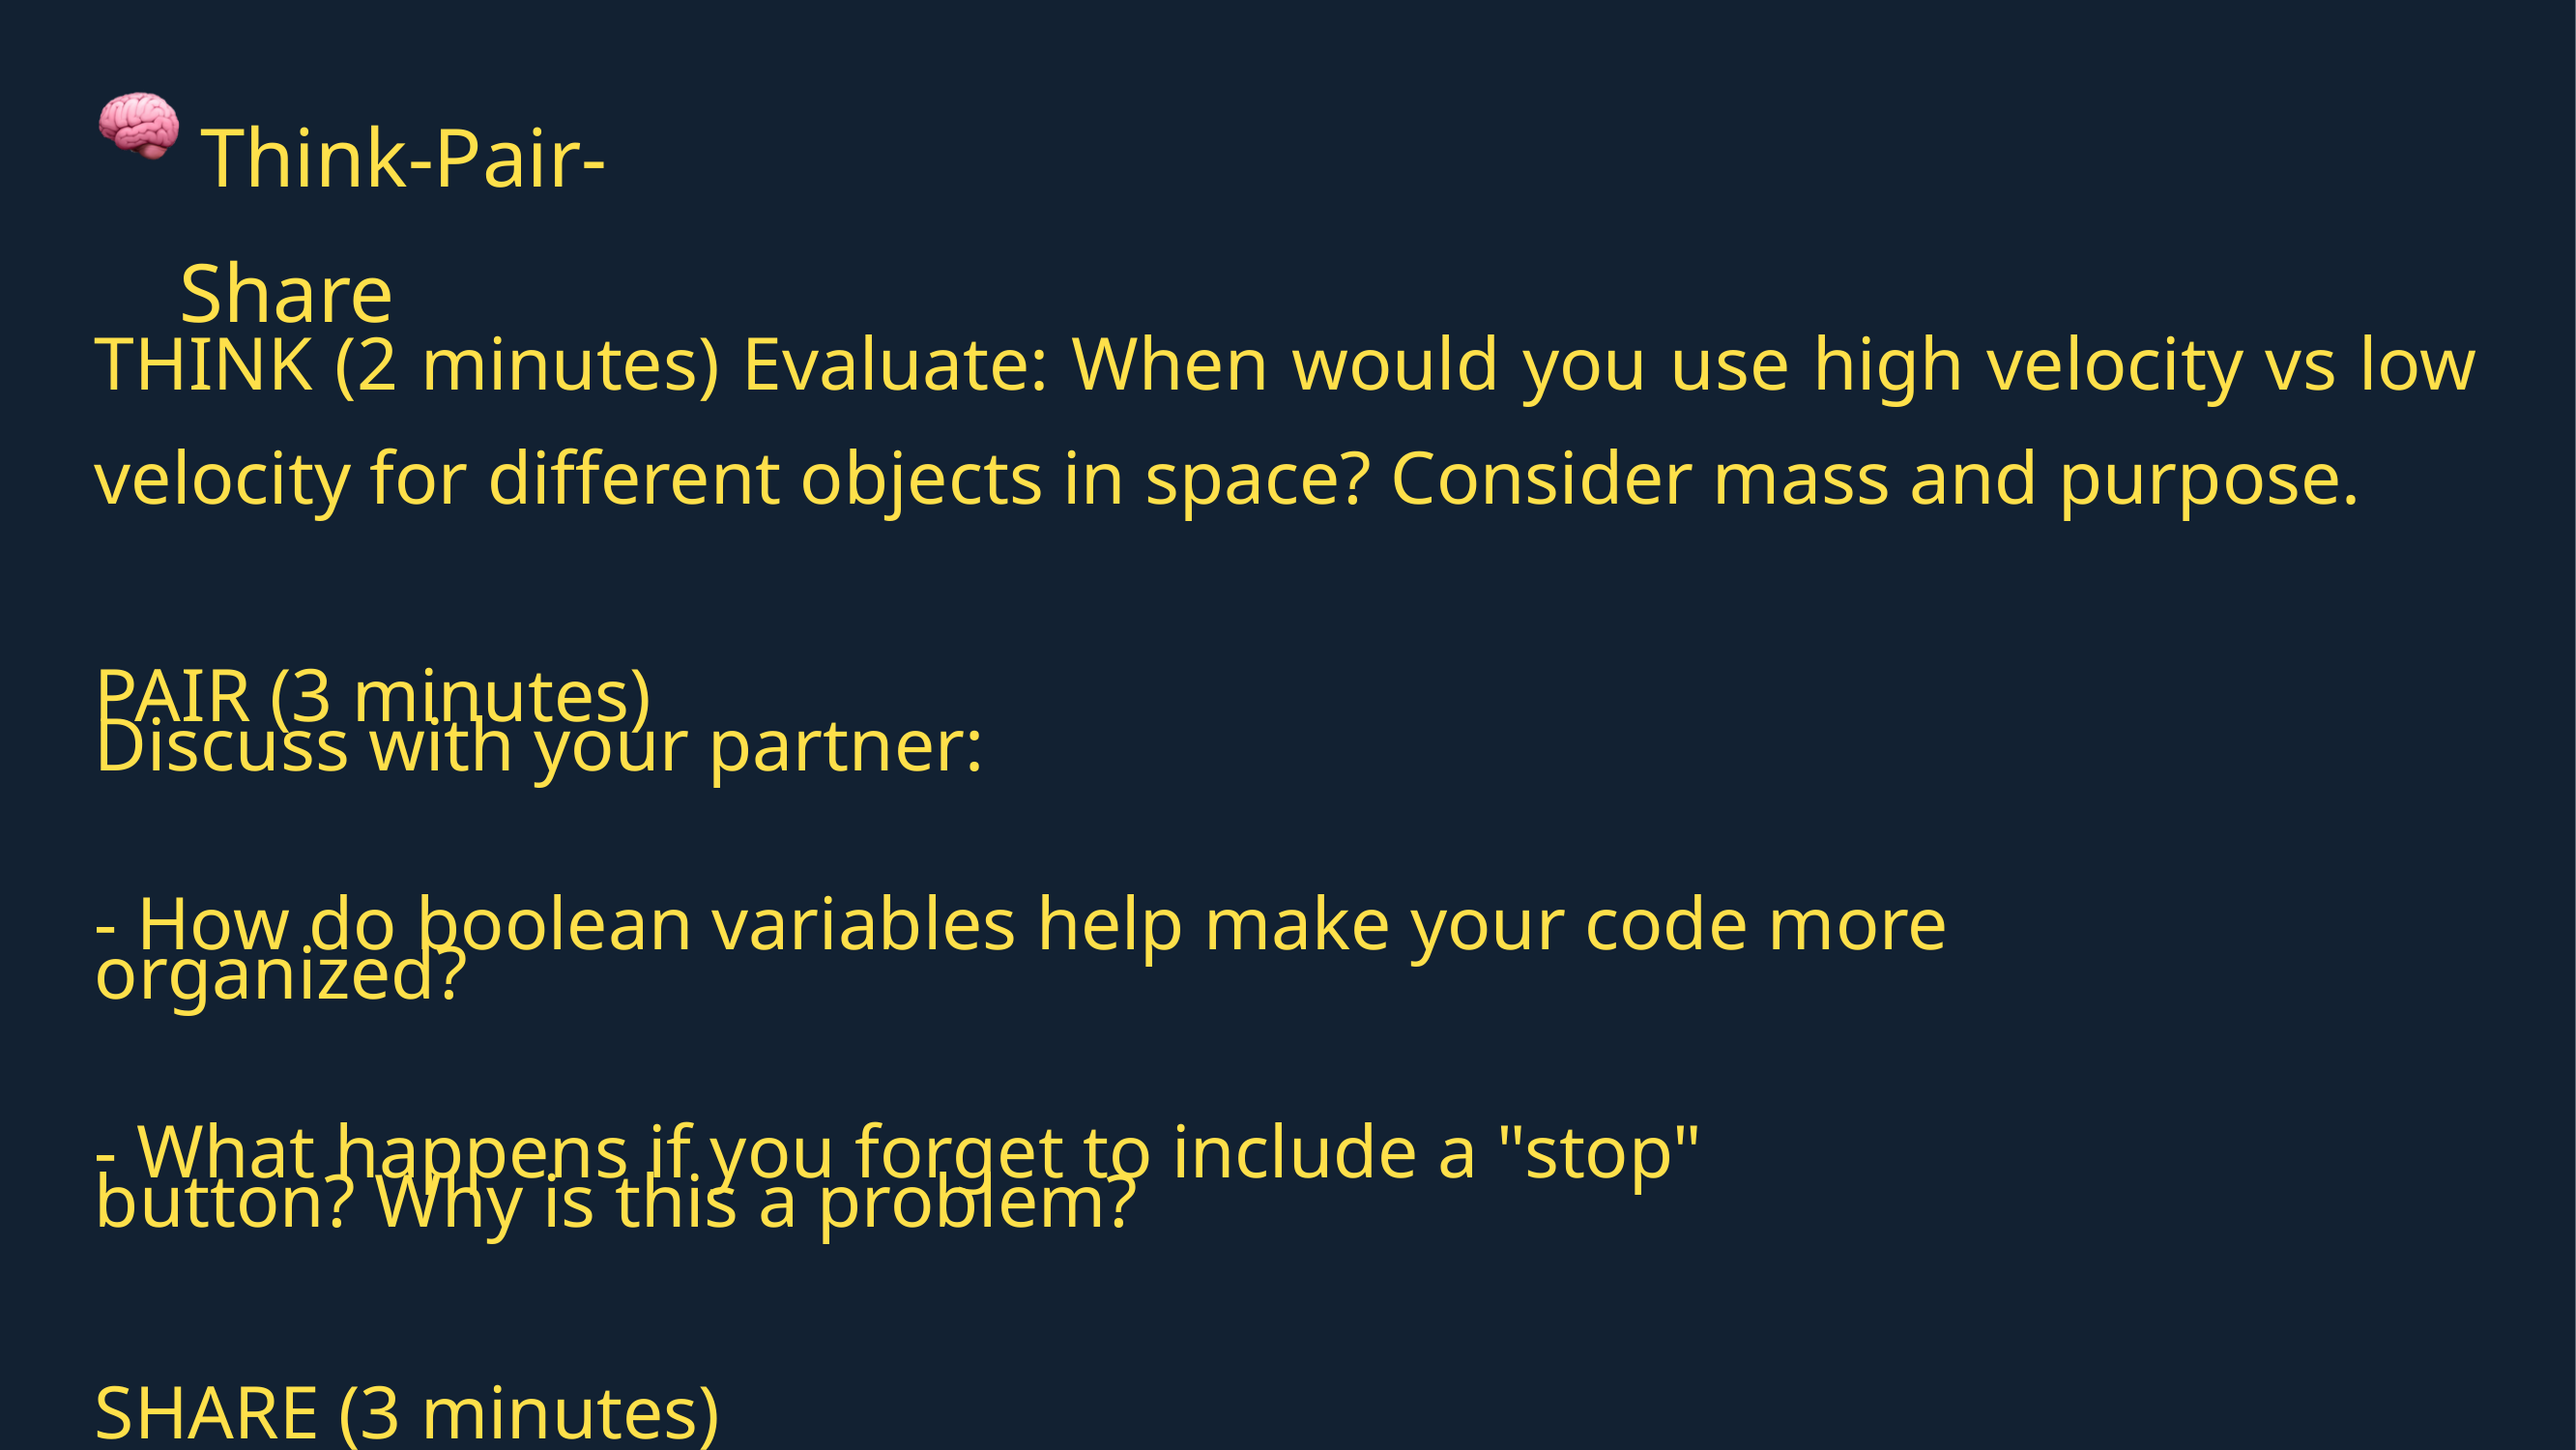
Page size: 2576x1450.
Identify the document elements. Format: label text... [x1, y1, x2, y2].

text_box Think-Pair-Share [179, 68, 781, 291]
text_box [99, 84, 179, 165]
text_box THINK (2 minutes) Evaluate: When would you use high velocity vs low velocity for different objects in space? Consider mass and purpose. PAIR (3 minutes) Discuss with your partner: - How do boolean variables help make your code more organized? - What happens if you forget to include a "stop" button? Why is this a problem? SHARE (3 minutes) [94, 291, 2479, 1450]
